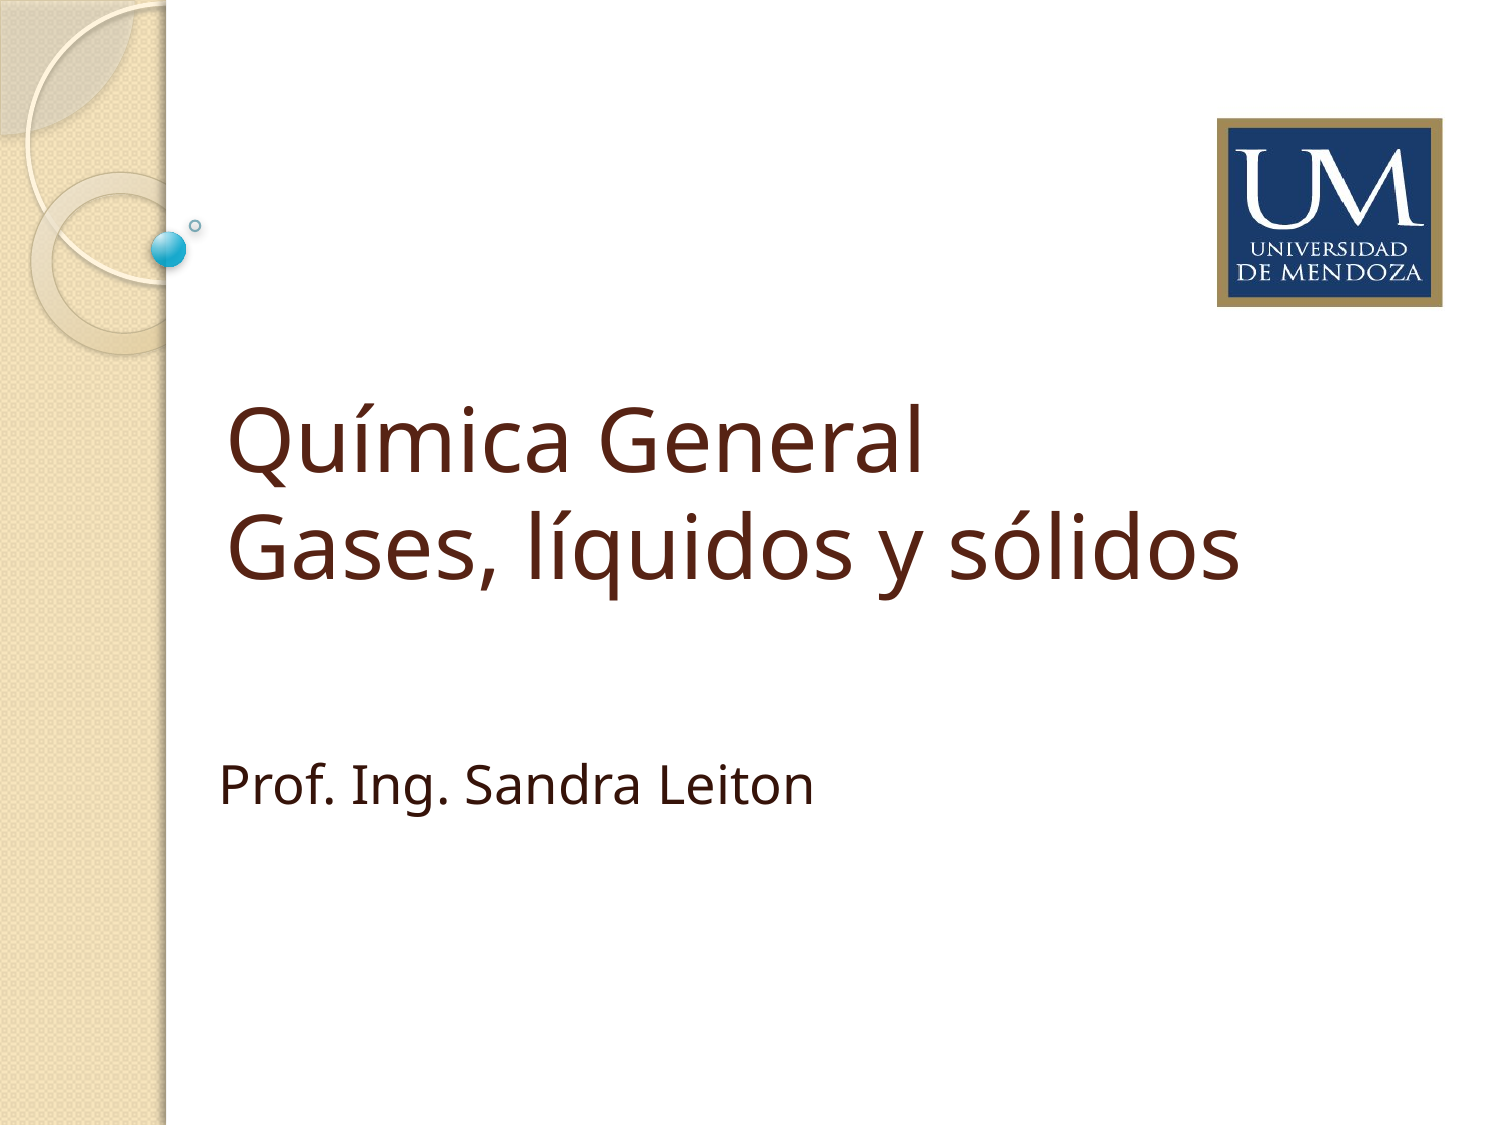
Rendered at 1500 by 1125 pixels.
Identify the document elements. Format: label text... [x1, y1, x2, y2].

title Química General Gases, líquidos y sólidos [210, 363, 1426, 605]
subtitle Prof. Ing. Sandra Leiton [199, 750, 1415, 1038]
picture [1136, 93, 1500, 336]
